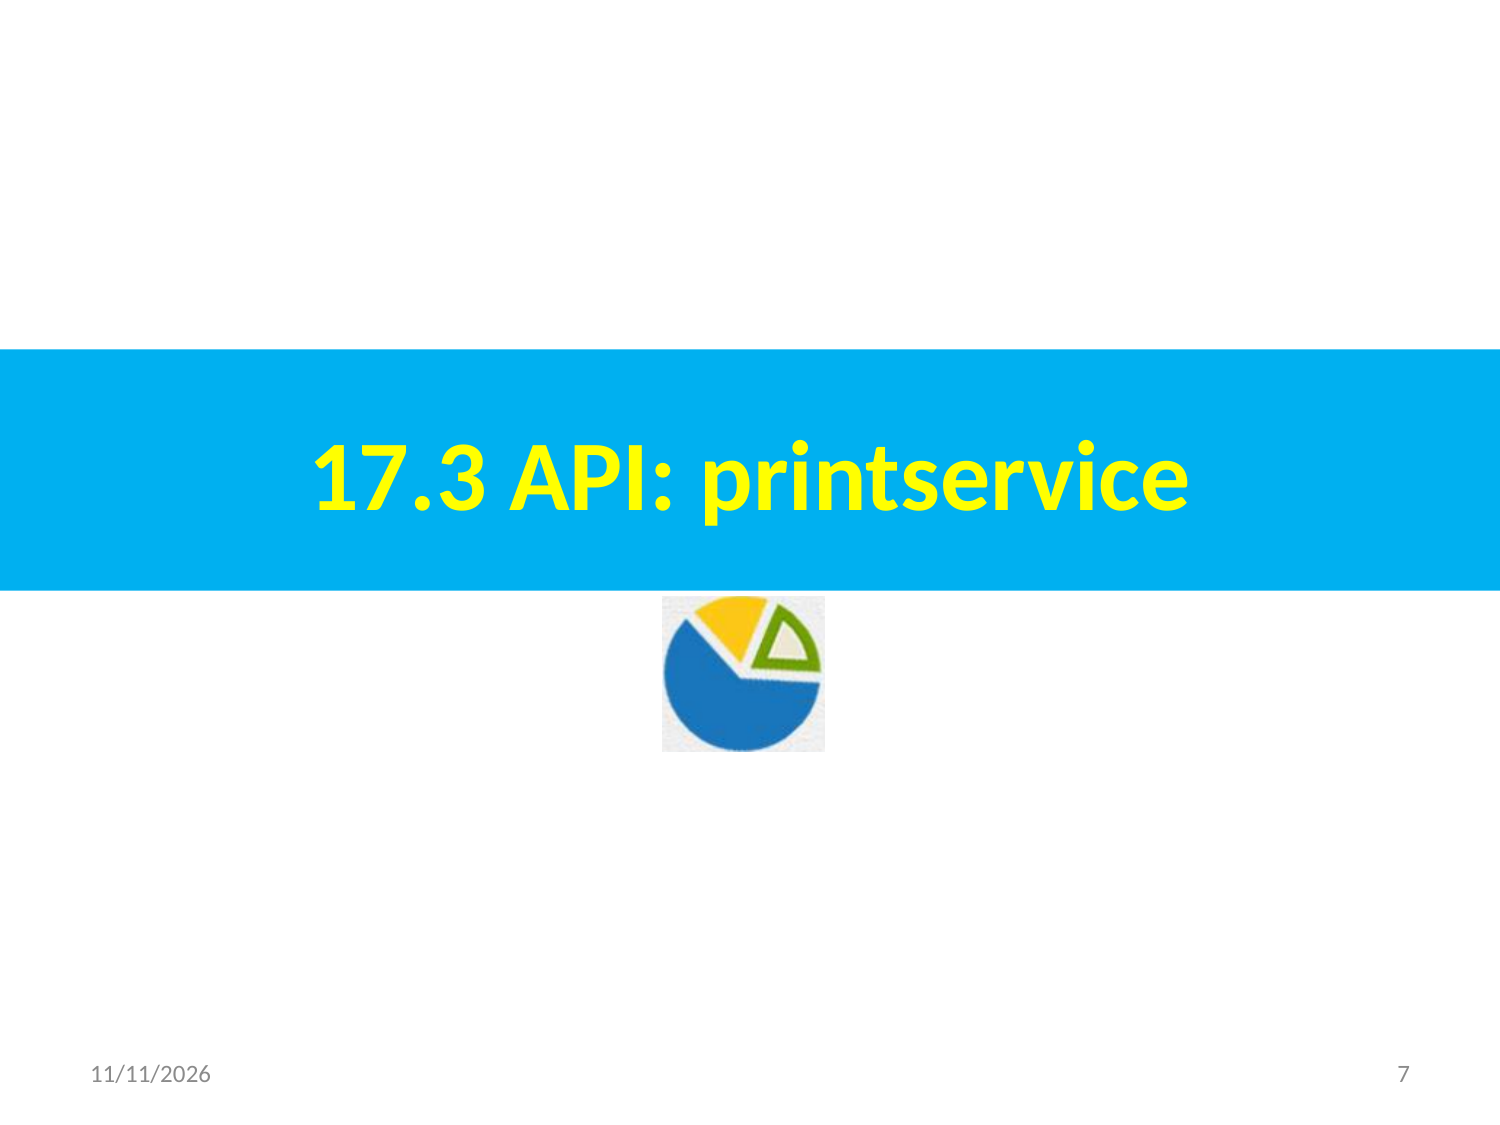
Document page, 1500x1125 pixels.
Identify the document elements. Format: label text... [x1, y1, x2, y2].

title 17.3 API: printservice [0, 349, 1500, 591]
picture [662, 595, 826, 752]
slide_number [75, 1042, 425, 1103]
slide_number 7 [1074, 1042, 1425, 1103]
